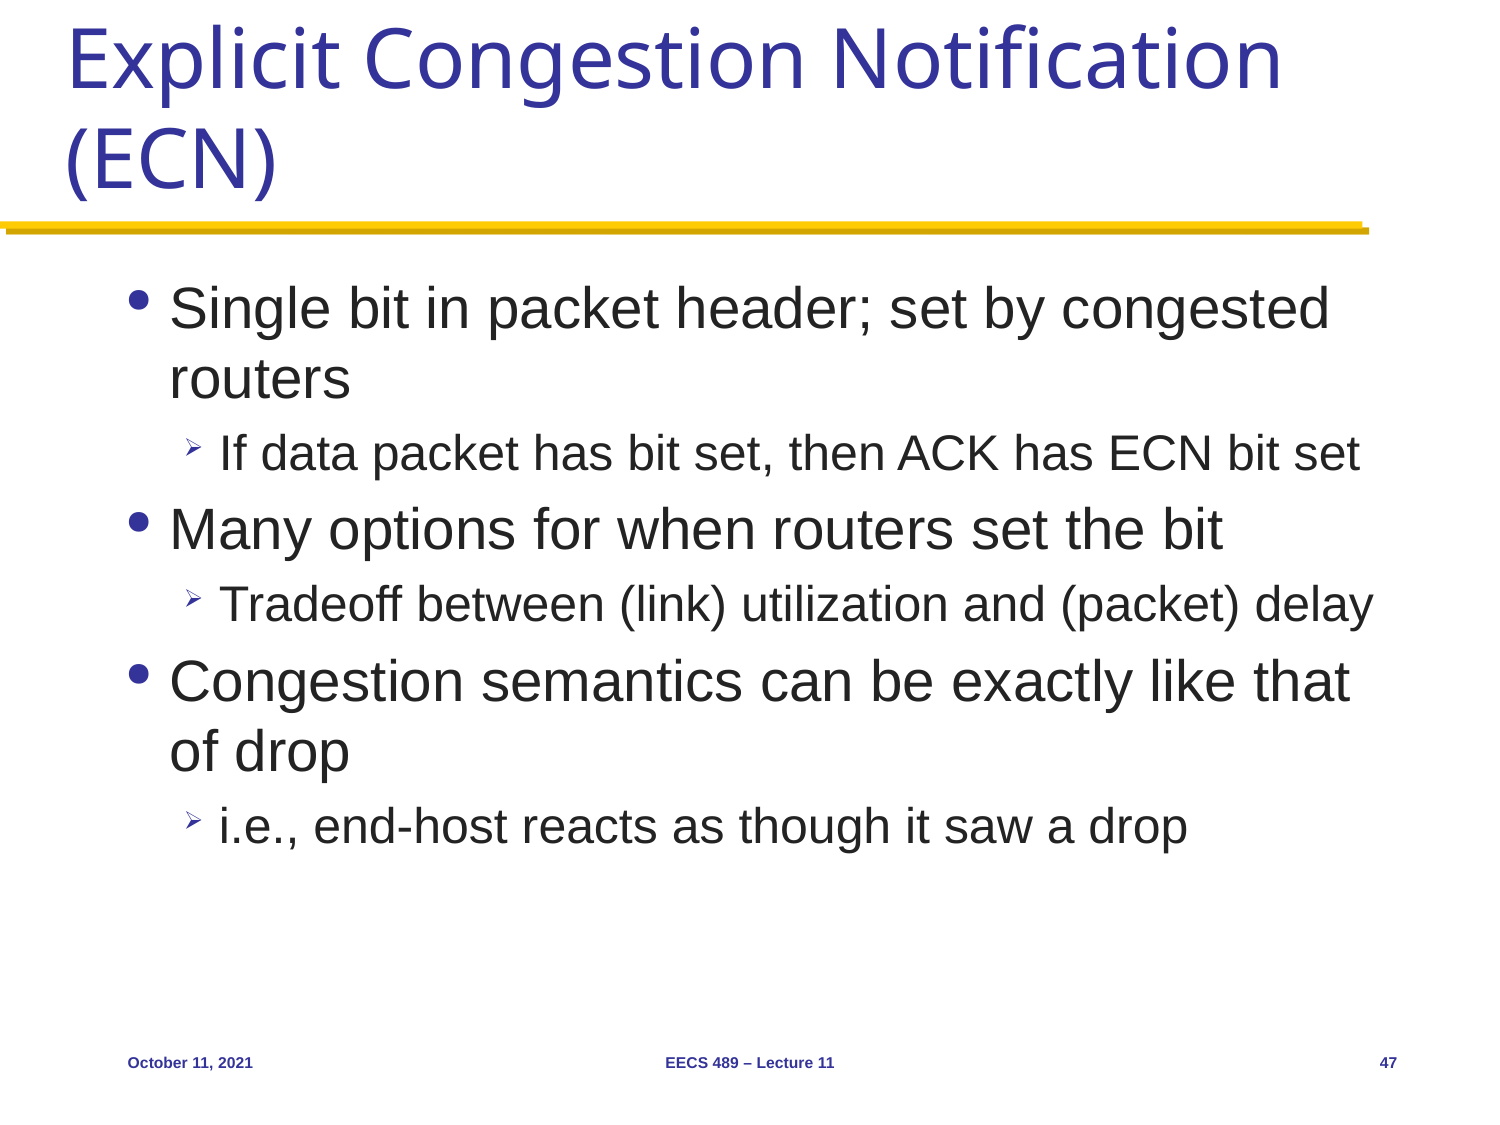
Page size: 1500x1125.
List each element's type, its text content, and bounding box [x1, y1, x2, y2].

list Single bit in packet header; set by congested routers If data packet has bit set, then ACK has ECN bit set Many options for when routers set the bit Tradeoff between (link) utilization and (packet) delay Congestion semantics can be exactly like that of drop i.e., end-host reacts as though it saw a drop [112, 262, 1413, 988]
title Explicit Congestion Notification (ECN) [49, 24, 1451, 213]
footer EECS 489 – Lecture 11 [512, 1024, 988, 1101]
slide_number 47 [1312, 1024, 1413, 1101]
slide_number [112, 1024, 426, 1101]
